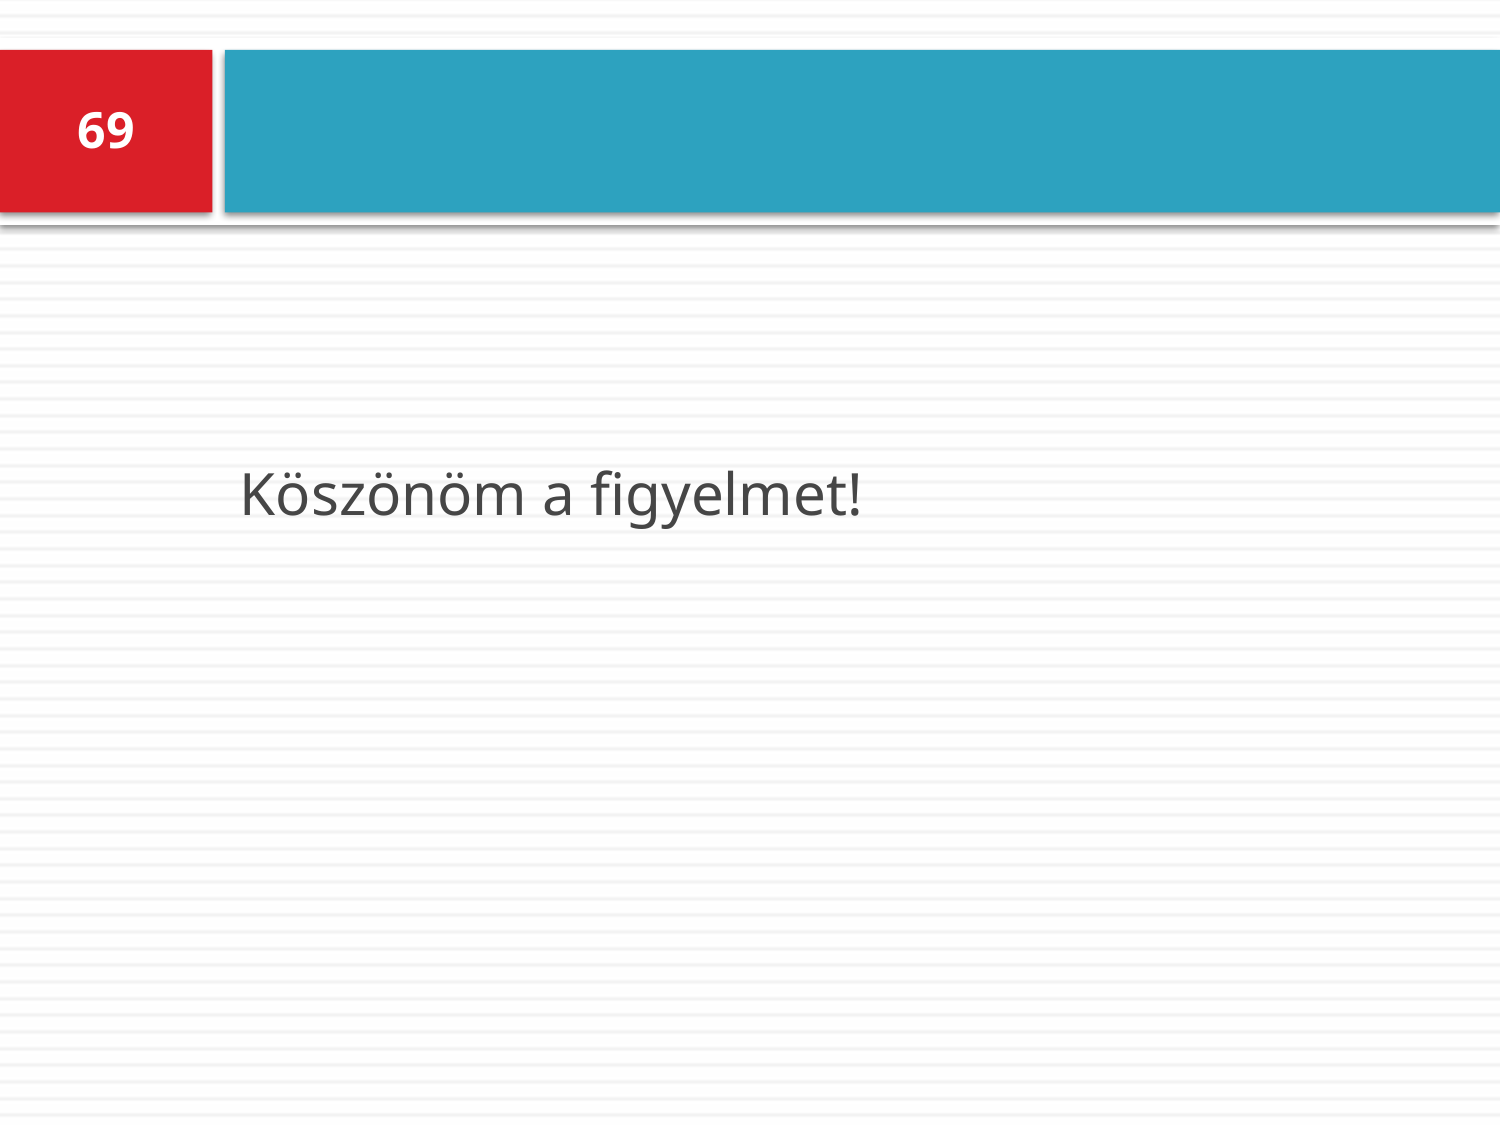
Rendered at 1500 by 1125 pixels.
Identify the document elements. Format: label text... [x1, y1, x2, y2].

slide_number 69 [0, 75, 213, 191]
list Köszönöm a figyelmet! [225, 450, 1394, 725]
